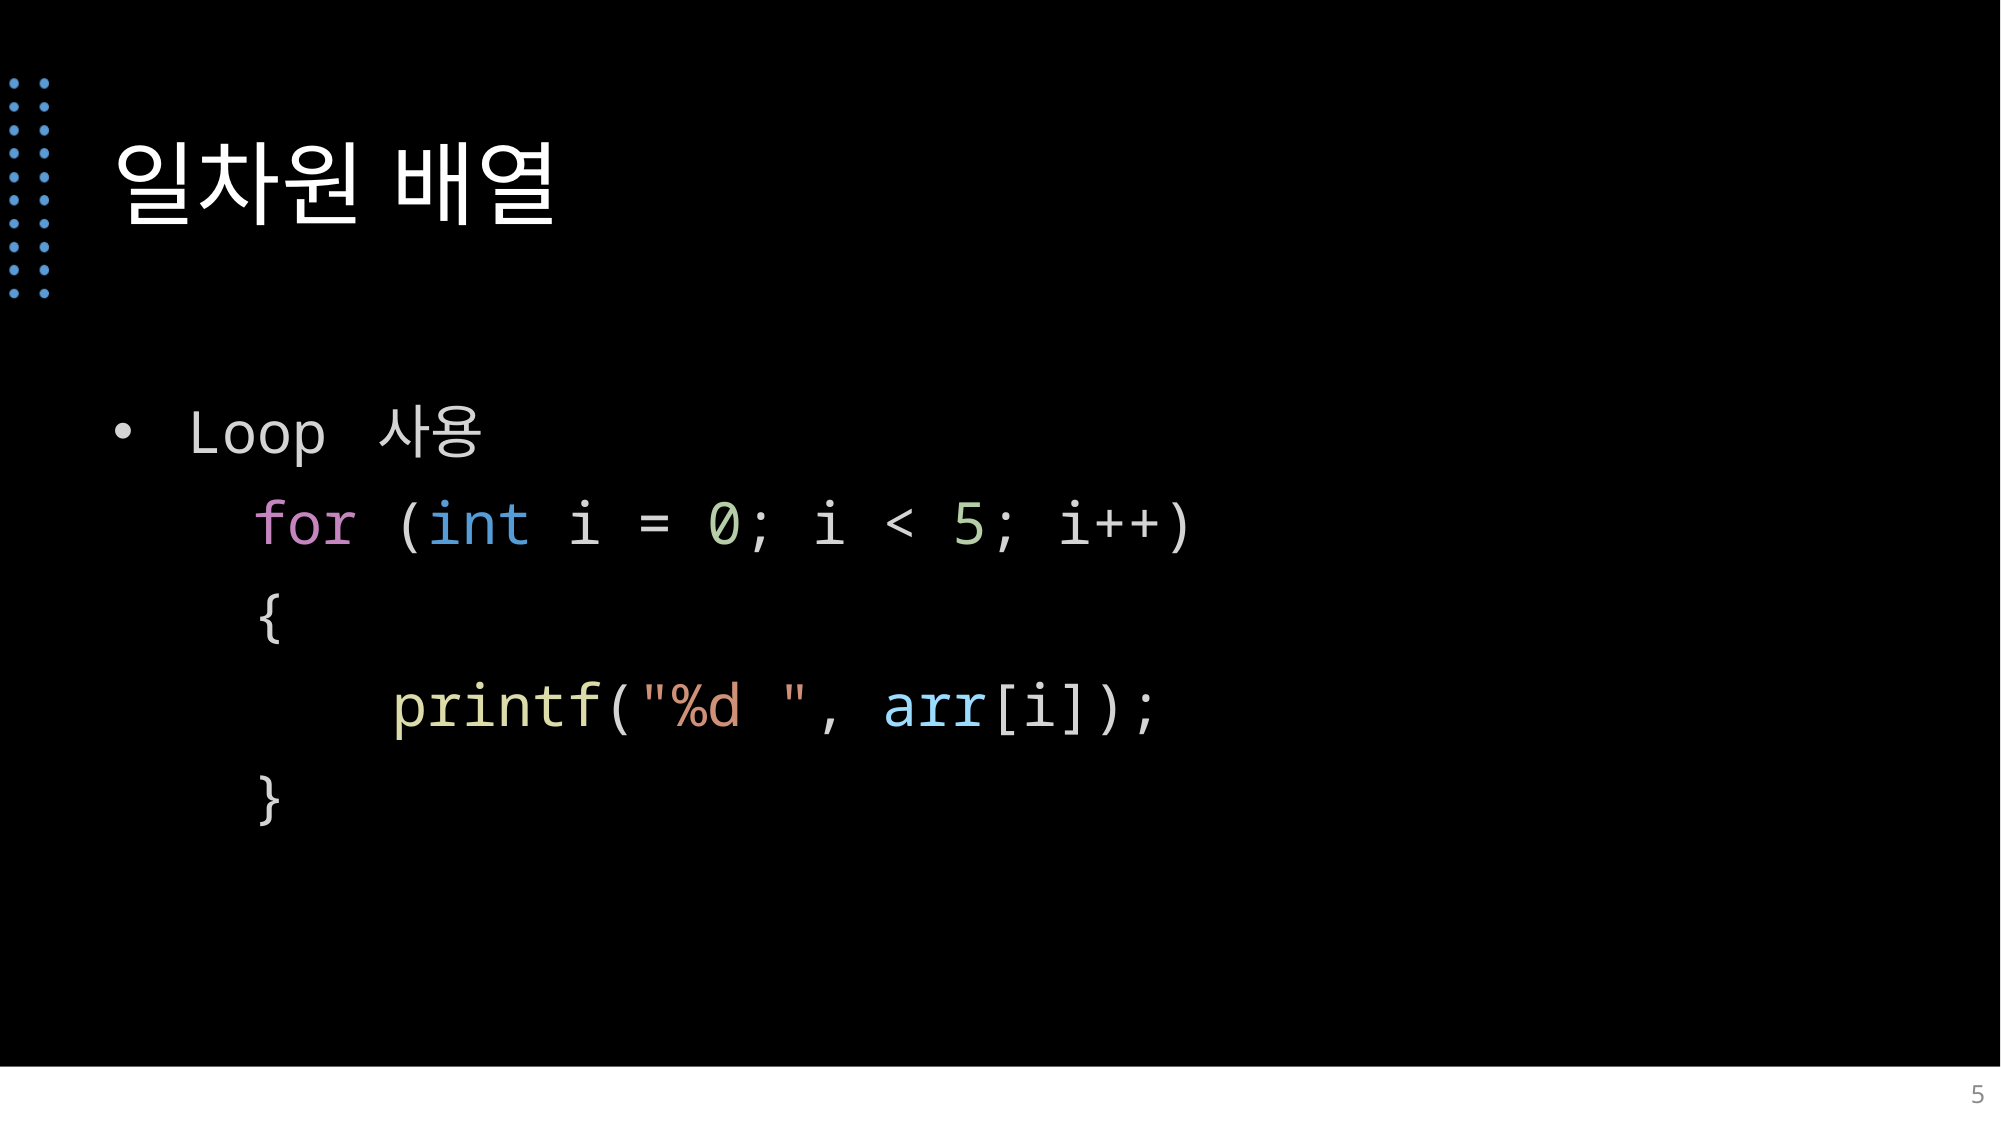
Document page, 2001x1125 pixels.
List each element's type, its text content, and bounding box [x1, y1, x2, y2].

slide_number 5 [1550, 1065, 2000, 1125]
title 일차원 배열 [97, 55, 1902, 322]
list Loop 사용 for (int i = 0; i < 5; i++) { printf("%d ", arr[i]); } [97, 353, 1903, 1020]
picture [0, 0, 2001, 1125]
